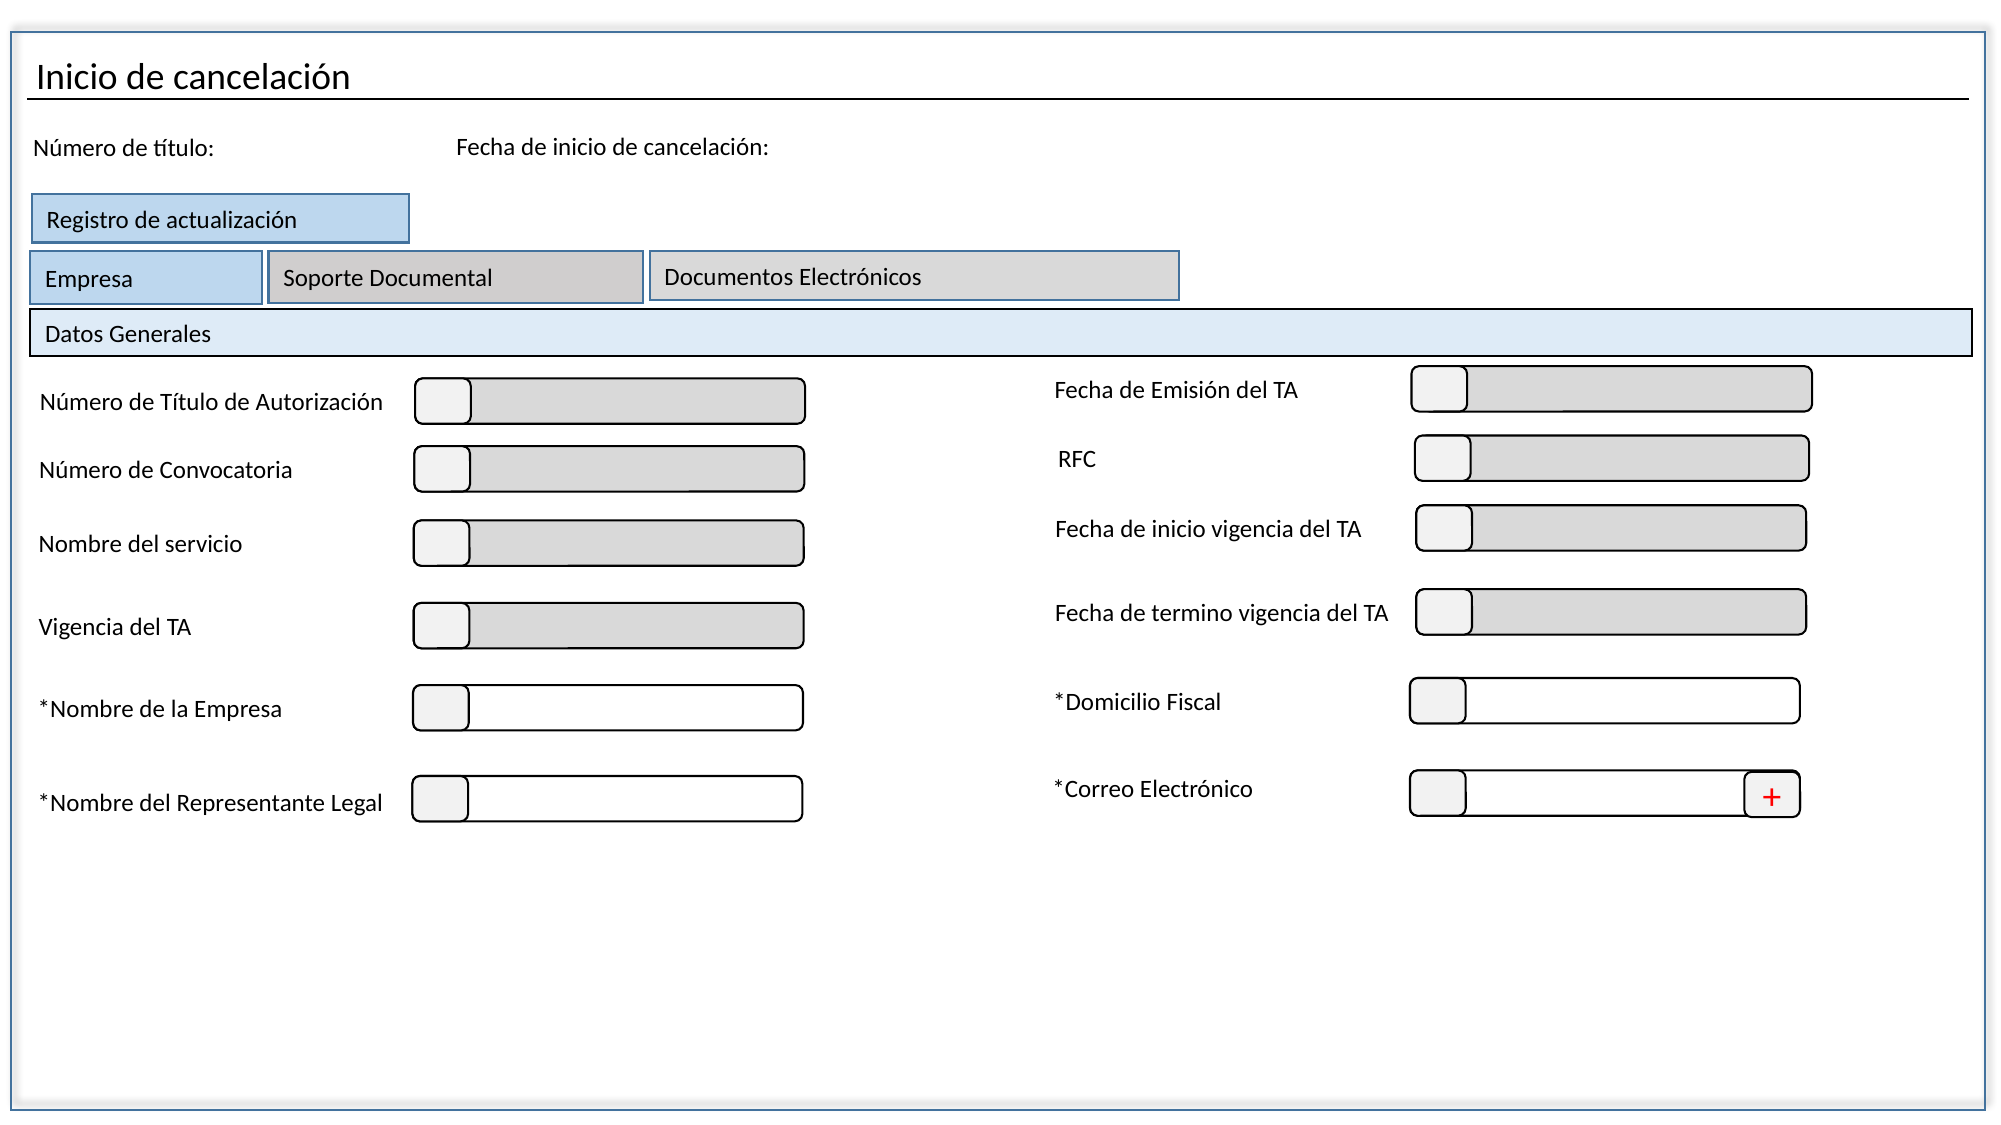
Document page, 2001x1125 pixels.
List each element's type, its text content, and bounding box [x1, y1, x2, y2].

text_box Número de título: [18, 124, 272, 169]
text_box [465, 445, 806, 493]
text_box Empresa [29, 250, 263, 305]
text_box Documentos Electrónicos [649, 250, 1180, 301]
text_box [1459, 676, 1801, 725]
text_box [463, 601, 805, 650]
text_box [1467, 588, 1808, 636]
text_box Número de Título de Autorización [25, 378, 563, 424]
text_box Número de Convocatoria [24, 446, 563, 491]
text_box RFC [1043, 435, 1582, 481]
text_box Nombre del servicio [23, 520, 562, 566]
text_box [1409, 769, 1467, 817]
text_box *Correo Electrónico [1037, 765, 1576, 811]
text_box *Nombre del Representante Legal [23, 778, 561, 824]
text_box Soporte Documental [267, 250, 644, 304]
text_box [461, 774, 804, 823]
text_box [466, 377, 807, 425]
text_box [465, 519, 805, 567]
text_box Datos Generales [29, 308, 1973, 357]
text_box [1468, 504, 1808, 552]
text_box [411, 774, 470, 823]
text_box [10, 31, 1986, 1111]
text_box Inicio de cancelación [21, 44, 789, 105]
text_box + [1743, 770, 1802, 819]
text_box Fecha de termino vigencia del TA [1040, 589, 1579, 634]
text_box [1462, 365, 1814, 413]
text_box Vigencia del TA [23, 602, 562, 648]
text_box Fecha de Emisión del TA [1039, 366, 1578, 411]
text_box [1466, 434, 1811, 482]
text_box [1461, 769, 1801, 817]
text_box *Nombre de la Empresa [23, 685, 561, 730]
text_box Registro de actualización [31, 193, 410, 244]
text_box *Domicilio Fiscal [1038, 678, 1577, 723]
text_box [463, 684, 805, 732]
text_box Fecha de inicio vigencia del TA [1040, 505, 1579, 550]
text_box Fecha de inicio de cancelación: [441, 123, 806, 168]
